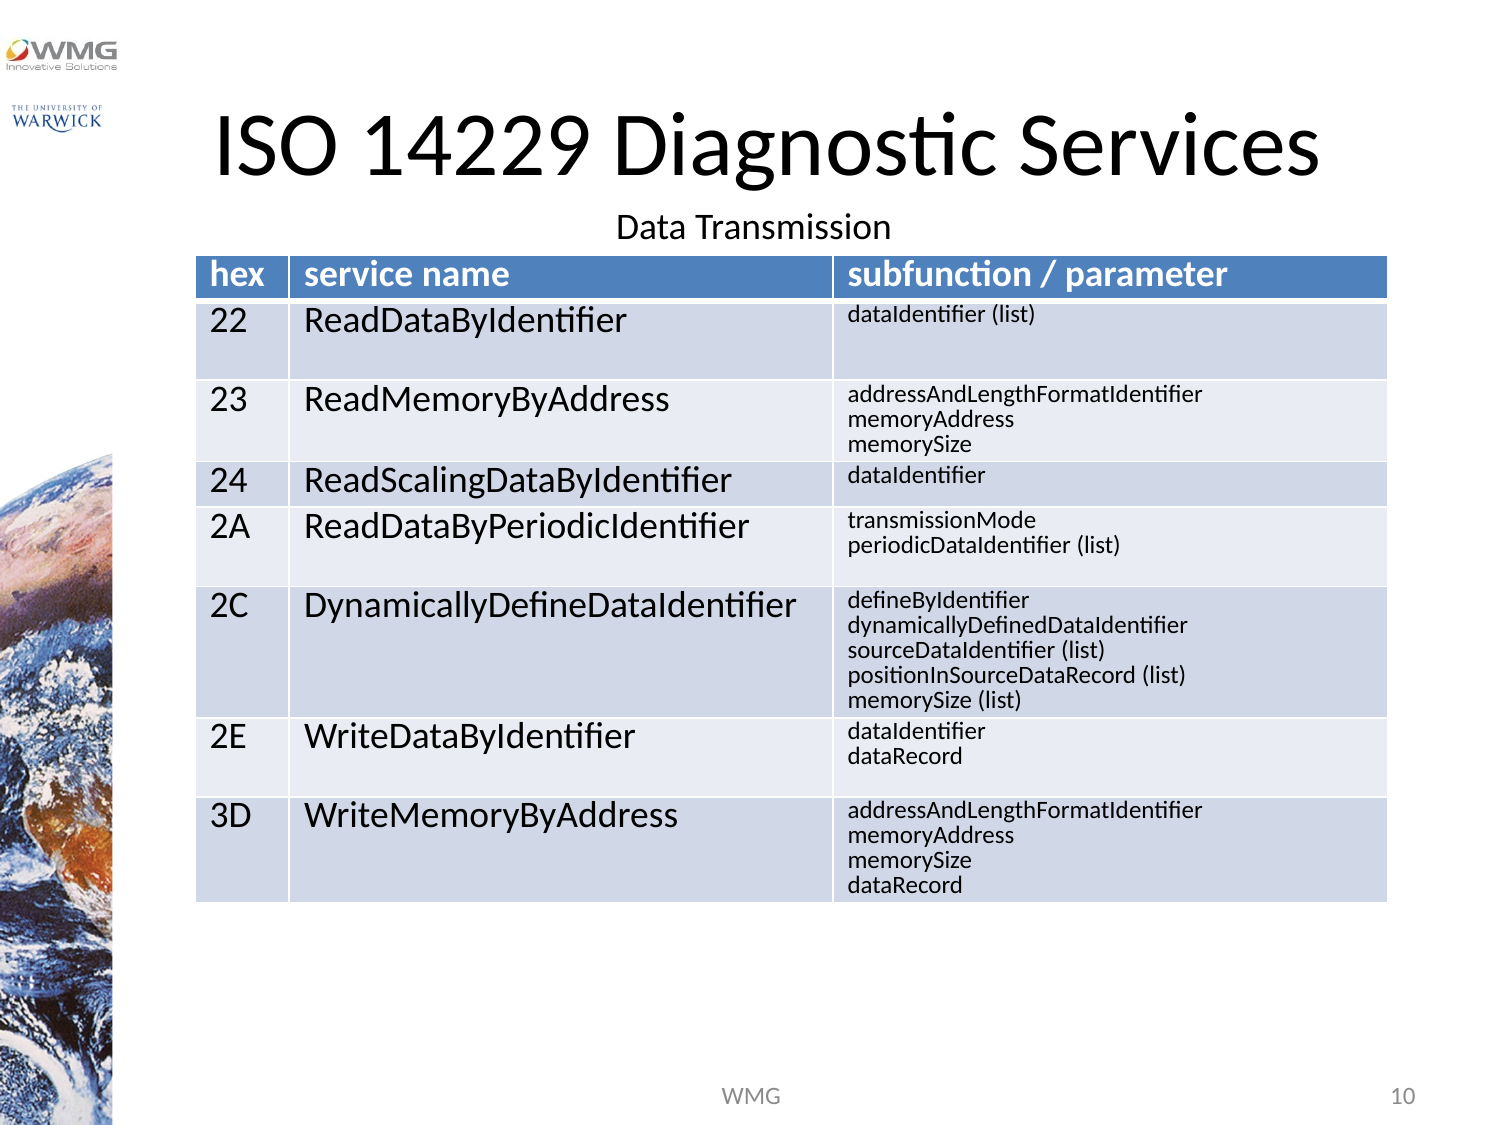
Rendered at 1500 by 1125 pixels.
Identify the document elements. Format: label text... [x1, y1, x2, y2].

table_cell ReadDataByPeriodicIdentifier [290, 508, 832, 586]
picture [0, 37, 125, 73]
table_cell DynamicallyDefineDataIdentifier [290, 587, 832, 717]
table_cell WriteMemoryByAddress [290, 798, 832, 902]
table_cell 22 [196, 304, 288, 379]
table_cell dataIdentifier (list) [834, 304, 1387, 379]
picture [0, 399, 113, 1125]
footer WMG [513, 1065, 989, 1125]
table_cell WriteDataByIdentifier [290, 719, 832, 796]
table_header service name [290, 256, 832, 298]
table_cell ReadDataByIdentifier [290, 304, 832, 379]
table_cell addressAndLengthFormatIdentifier memoryAddress memorySize dataRecord [834, 798, 1387, 902]
table_cell 23 [196, 381, 288, 461]
table_cell 24 [196, 462, 288, 506]
table_header subfunction / parameter [834, 256, 1387, 298]
picture [0, 93, 112, 138]
table_cell addressAndLengthFormatIdentifier memoryAddress memorySize [834, 381, 1387, 461]
table_cell dataIdentifier dataRecord [834, 719, 1387, 796]
table_cell 2E [196, 719, 288, 796]
slide_number 10 [1080, 1065, 1431, 1125]
table_cell defineByIdentifier dynamicallyDefinedDataIdentifier sourceDataIdentifier (list) positionInSourceDataRecord (list) memorySize (list) [834, 587, 1387, 717]
table_cell transmissionMode periodicDataIdentifier (list) [834, 508, 1387, 586]
text_box Data Transmission [601, 194, 907, 255]
table_cell ReadMemoryByAddress [290, 381, 832, 461]
table_cell 2A [196, 508, 288, 586]
title ISO 14229 Diagnostic Services [112, 45, 1425, 233]
table_cell 2C [196, 587, 288, 717]
table_cell dataIdentifier [834, 462, 1387, 506]
table_header hex [196, 256, 288, 298]
table_cell ReadScalingDataByIdentifier [290, 462, 832, 506]
table_cell 3D [196, 798, 288, 902]
